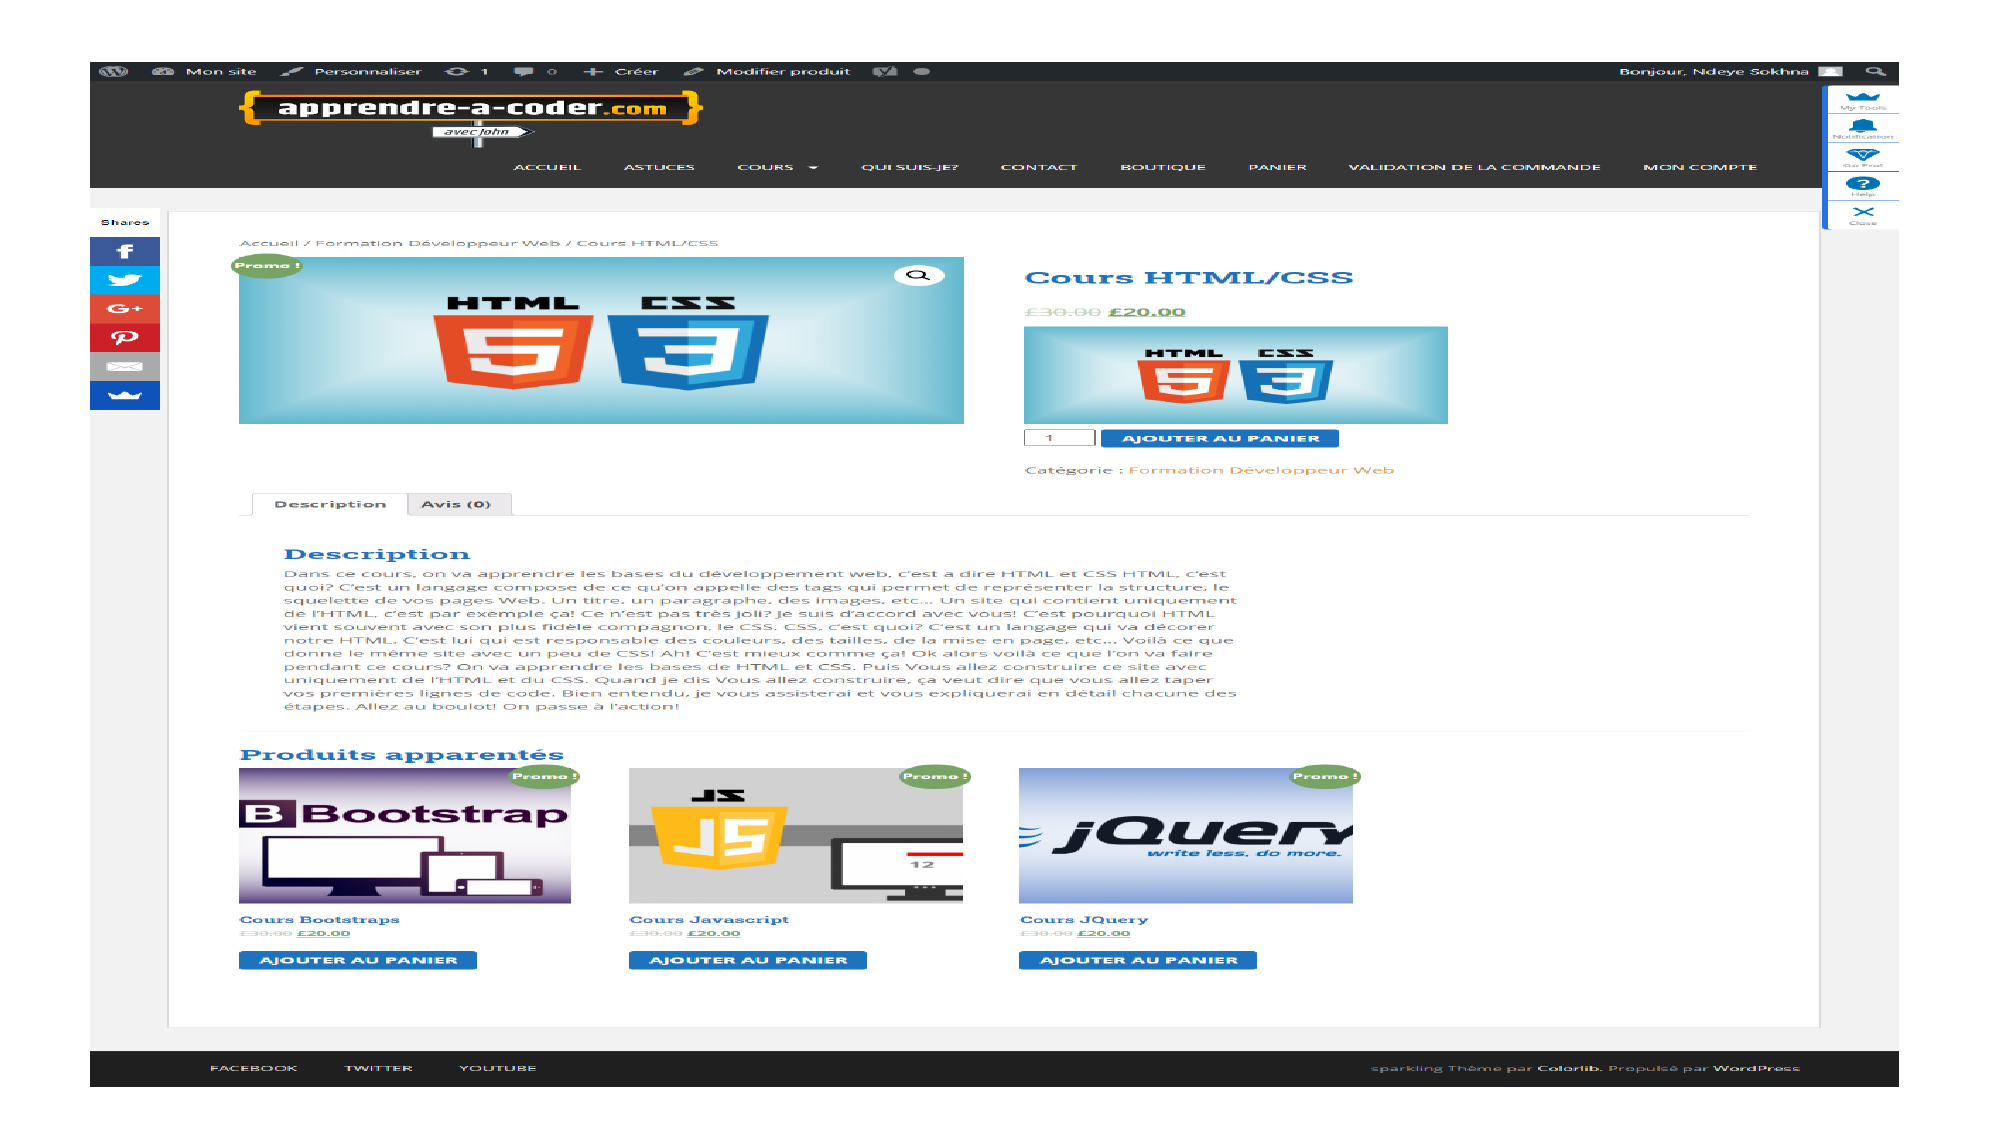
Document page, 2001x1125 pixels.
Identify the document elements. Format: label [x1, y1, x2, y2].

picture [90, 61, 1899, 1087]
picture [109, 275, 139, 285]
